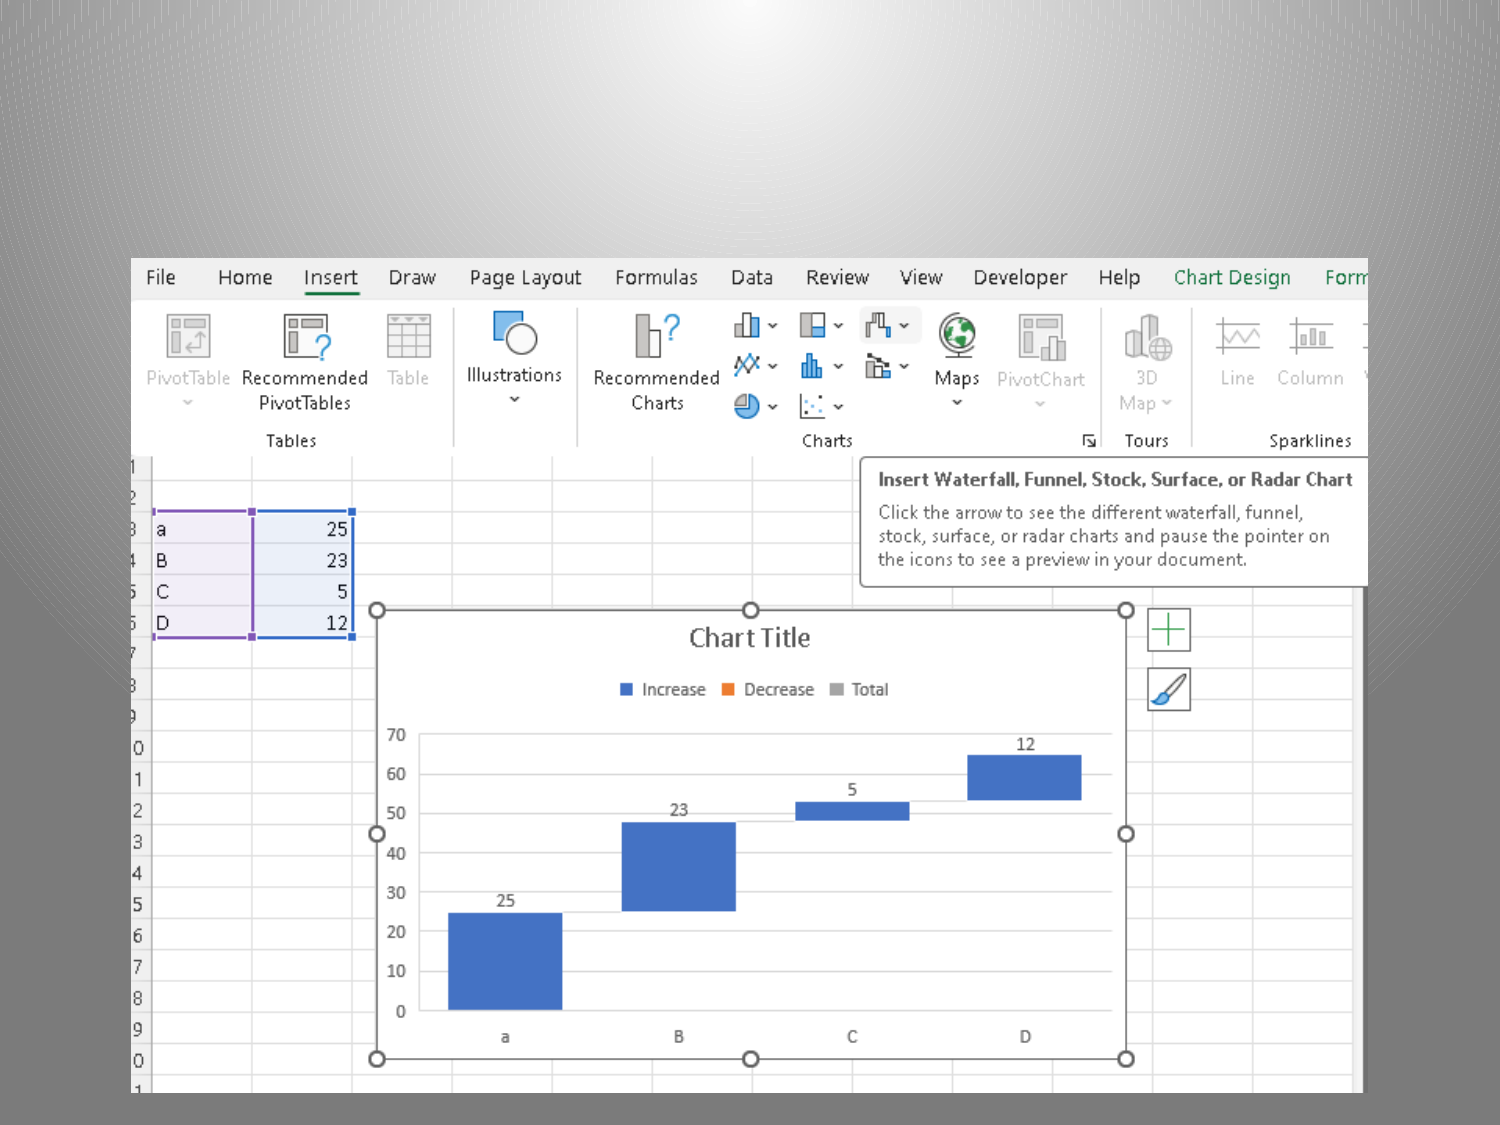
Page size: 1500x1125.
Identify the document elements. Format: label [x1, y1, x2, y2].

picture [131, 257, 1369, 1093]
